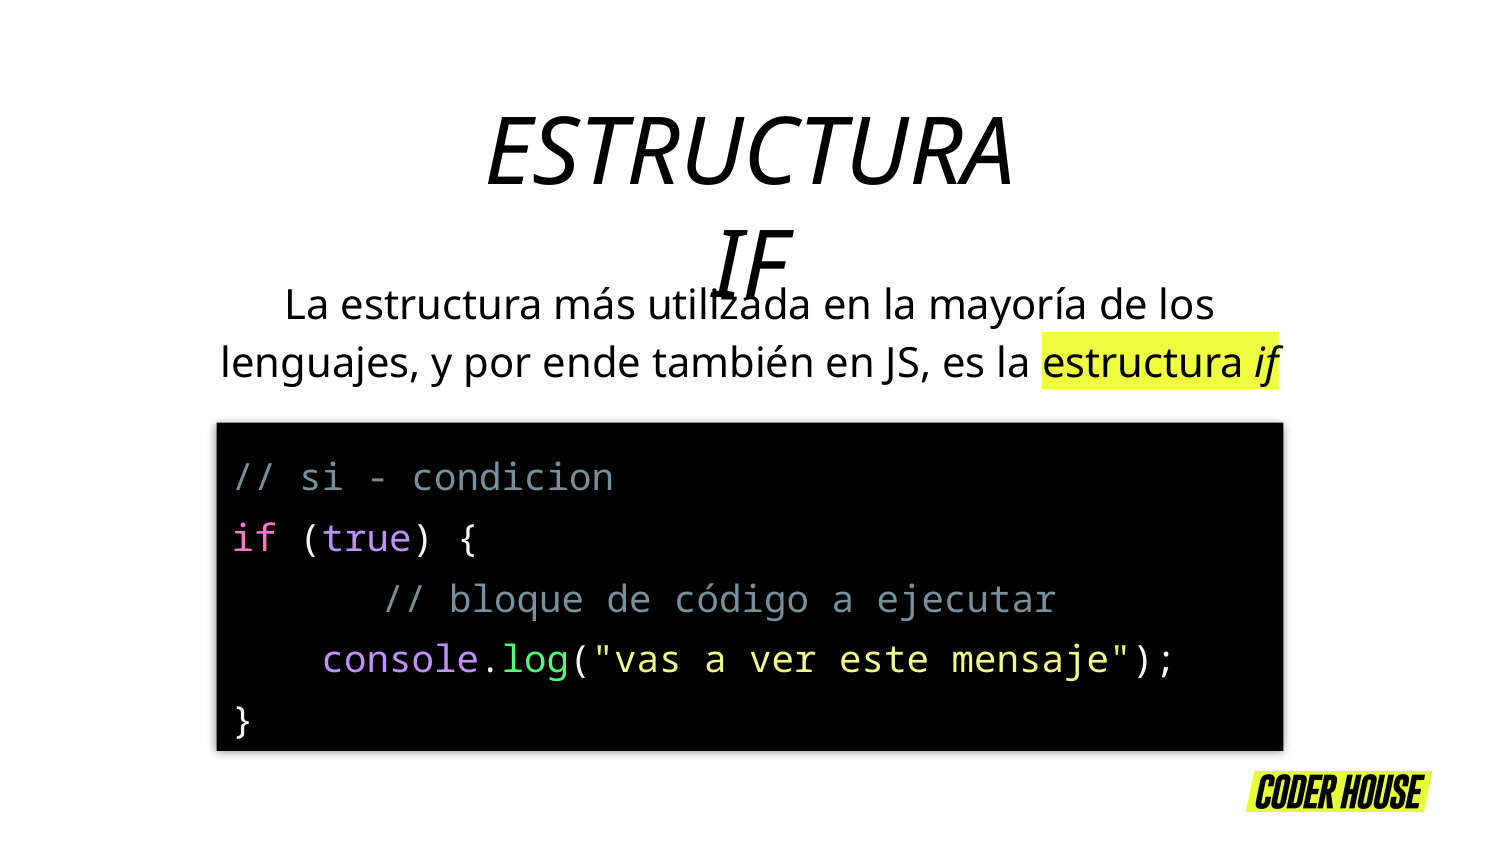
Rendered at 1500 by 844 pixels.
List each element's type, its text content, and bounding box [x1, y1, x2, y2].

text_box ESTRUCTURA IF [459, 75, 1040, 239]
picture [1241, 764, 1437, 819]
text_box // si - condicion if (true) { // bloque de código a ejecutar console.log("vas a ver este mensaje"); } [216, 422, 1284, 751]
text_box La estructura más utilizada en la mayoría de los lenguajes, y por ende también en JS, es la estructura if [170, 255, 1330, 429]
